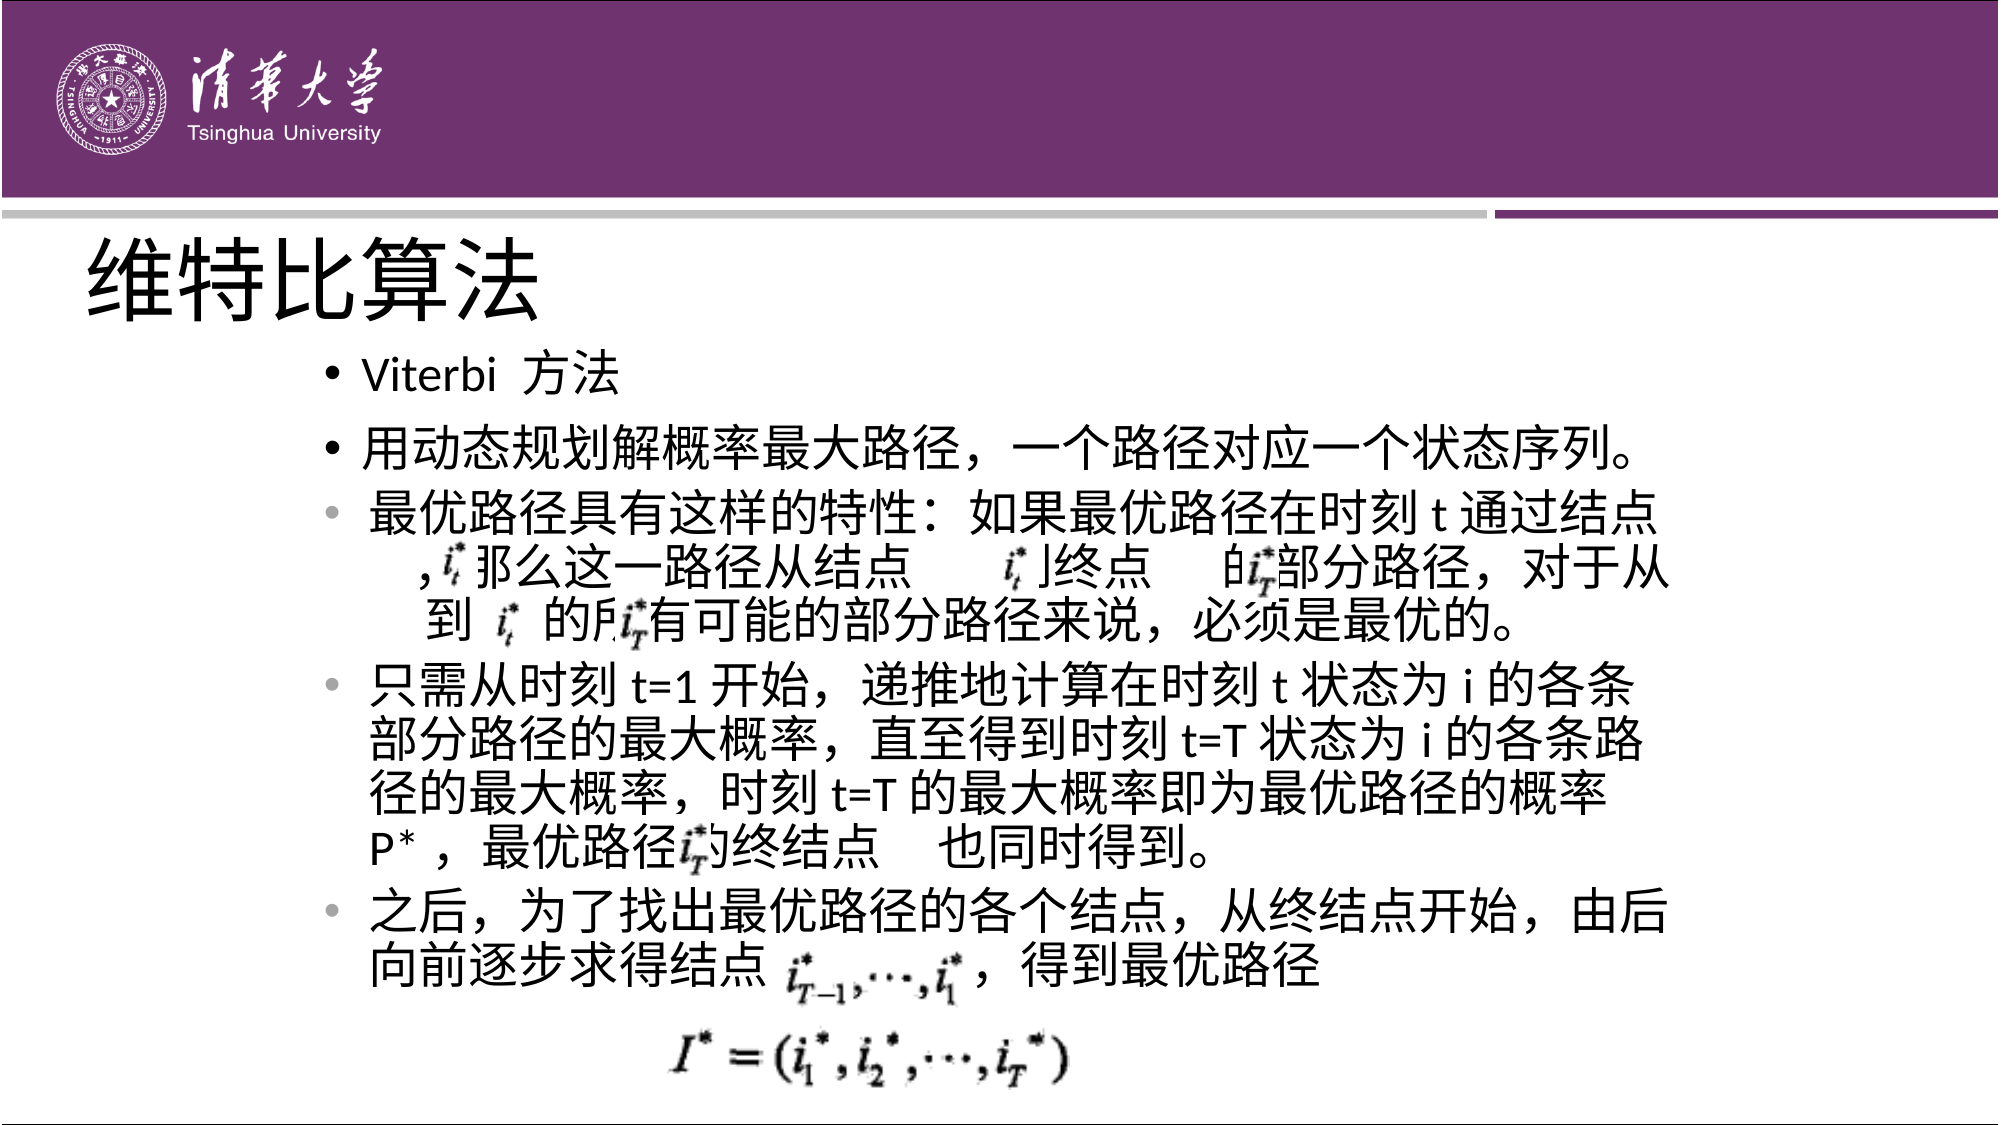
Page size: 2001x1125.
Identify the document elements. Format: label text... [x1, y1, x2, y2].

picture [492, 597, 531, 650]
list Viterbi 方法 用动态规划解概率最大路径，一个路径对应一个状态序列。 最优路径具有这样的特性：如果最优路径在时刻t通过结点 ，那么这一路径从结点 到终点 的部分路径，对于从 到 的所有可能的部分路径来说，必须是最优的。 只需从时刻t=1开始，递推地计算在时刻t状态为i的各条部分路径的最大概率，直至得到时刻t=T状态为i的各条路径的最大概率，时刻t=T的最大概率即为最优路径的概率P*，最优路径的终结点 也同时得到。 之后，为了找出最优路径的各个结点，从终结点开始，由后向前逐步求得结点 ，得到最优路径 [308, 394, 1691, 1125]
picture [999, 541, 1039, 594]
picture [615, 588, 651, 655]
picture [2, 0, 1998, 1125]
picture [667, 1022, 1070, 1090]
picture [783, 948, 973, 1010]
picture [438, 536, 478, 589]
text_box 维特比算法 [69, 175, 1795, 394]
picture [674, 814, 711, 880]
picture [1242, 536, 1279, 602]
